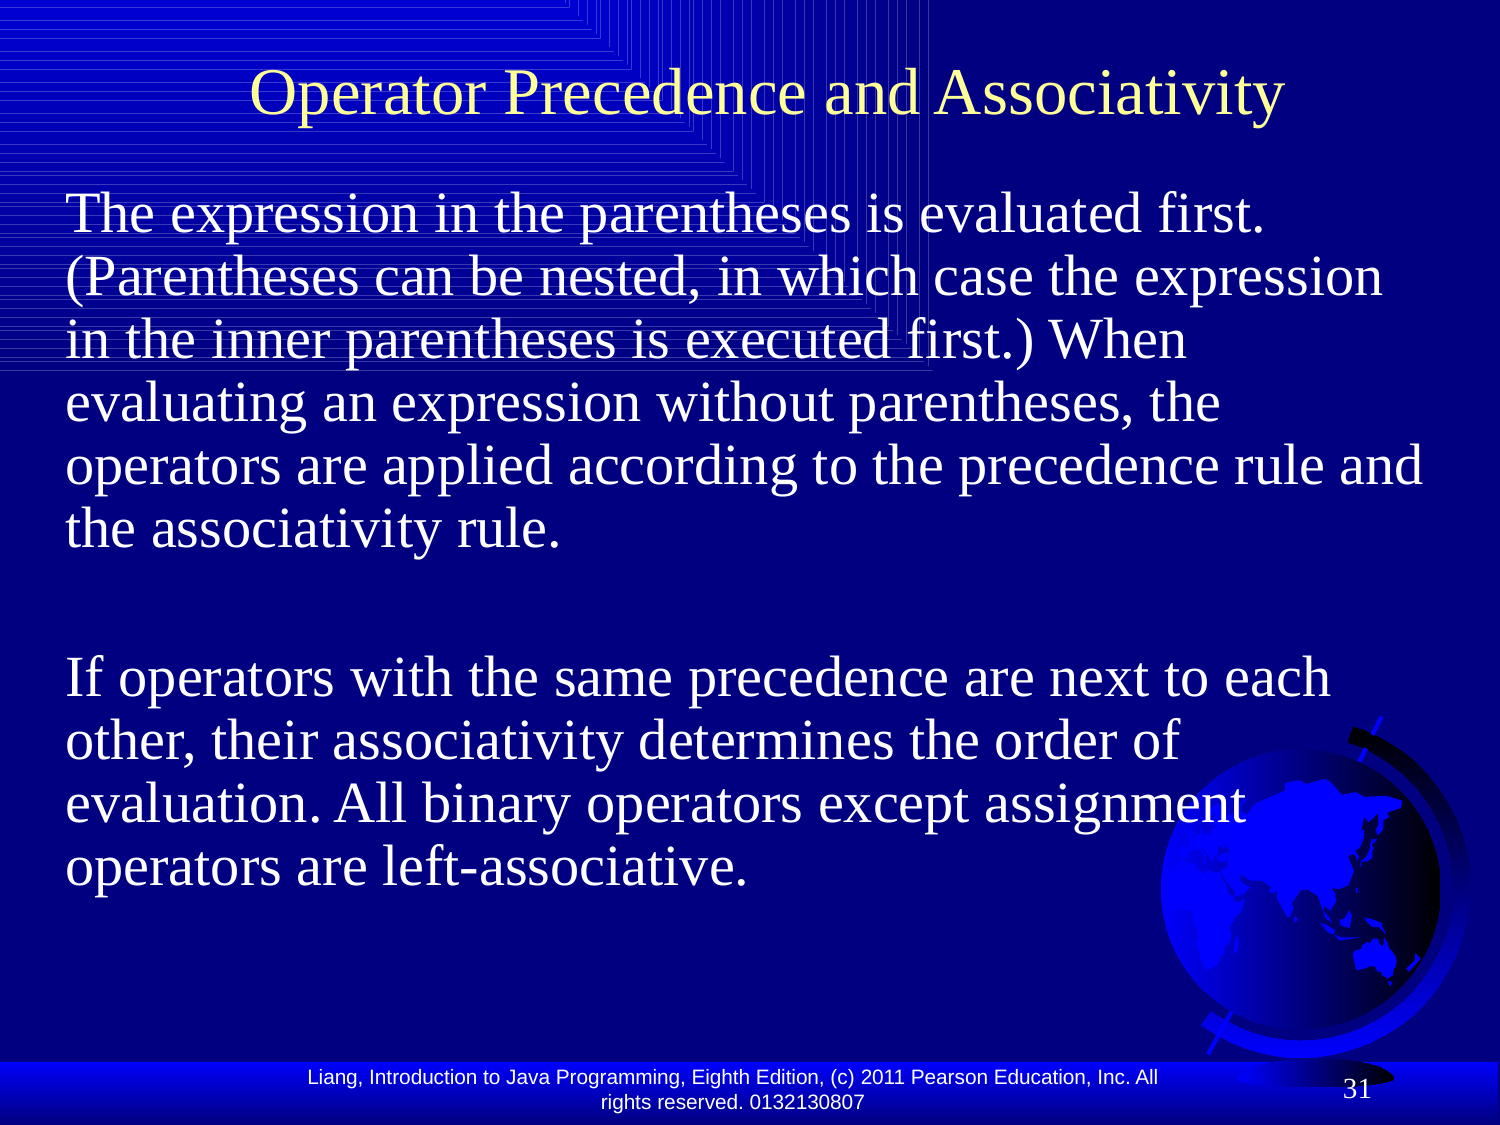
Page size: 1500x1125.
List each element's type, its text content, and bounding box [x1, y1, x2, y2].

title Operator Precedence and Associativity [37, 37, 1500, 138]
slide_number 31 [1074, 1049, 1388, 1125]
list The expression in the parentheses is evaluated first. (Parentheses can be nested, in which case the expression in the inner parentheses is executed first.) When evaluating an expression without parentheses, the operators are applied according to the precedence rule and the associativity rule. If operators with the same precedence are next to each other, their associativity determines the order of evaluation. All binary operators except assignment operators are left-associative. [49, 174, 1451, 926]
